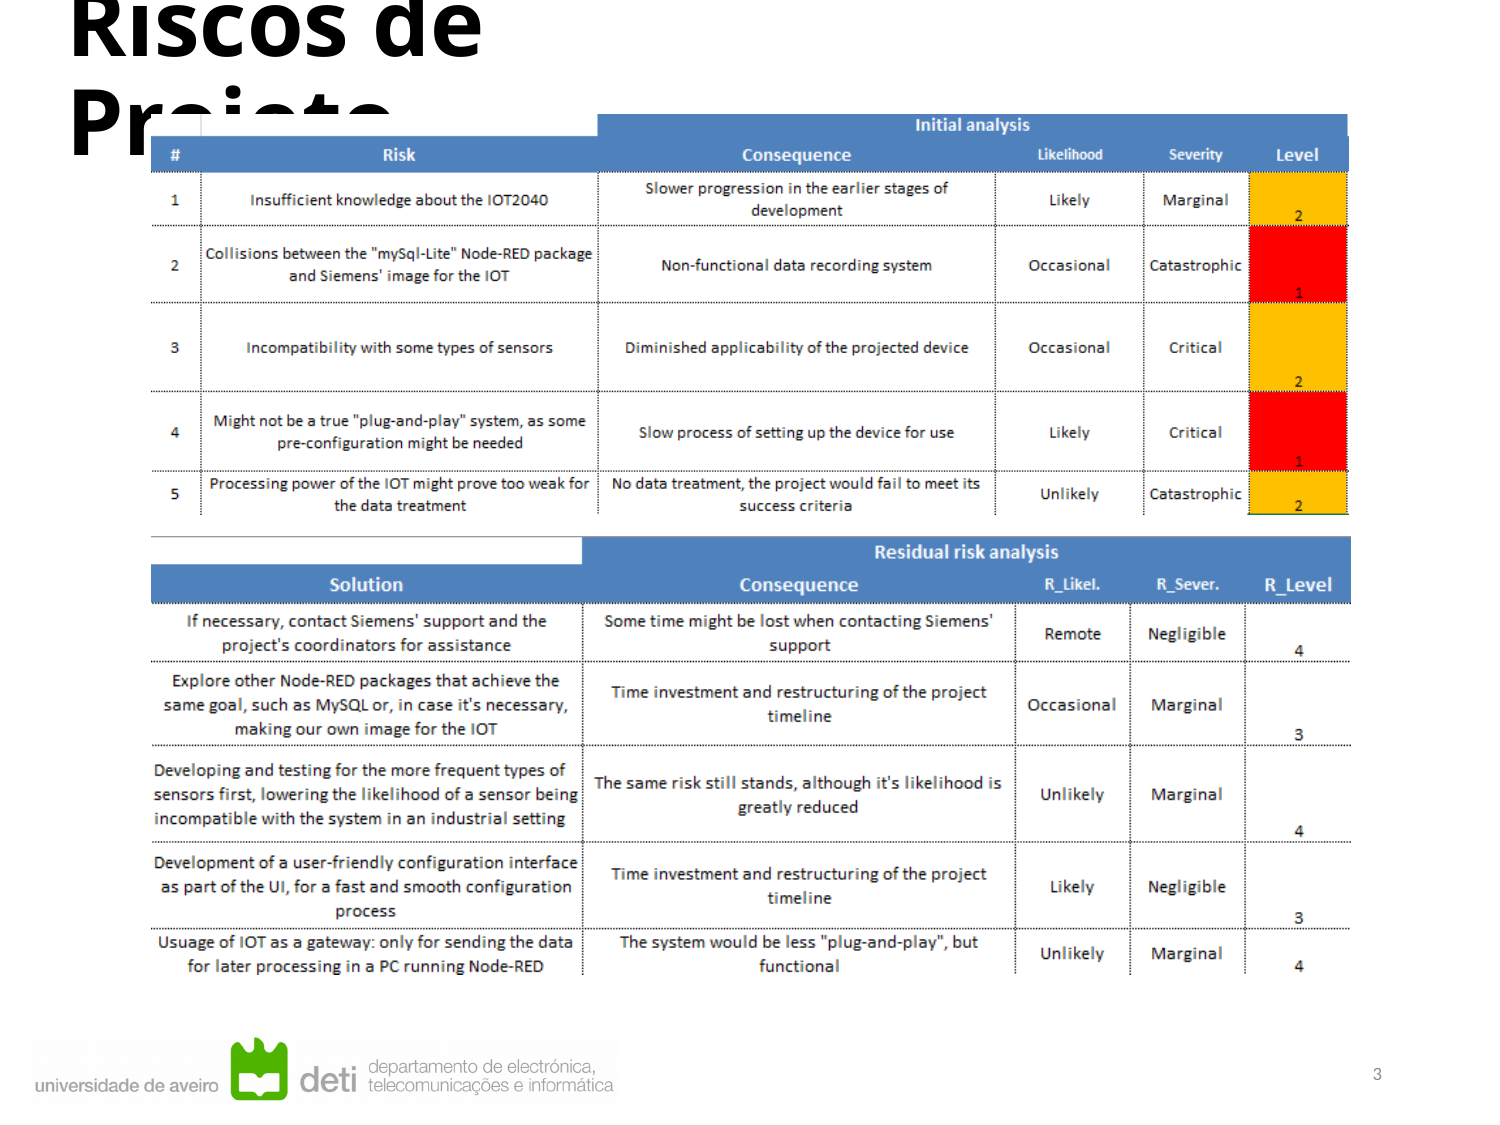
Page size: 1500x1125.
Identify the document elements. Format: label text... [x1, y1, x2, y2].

picture [150, 535, 1351, 975]
picture [150, 114, 1350, 515]
picture [32, 1029, 623, 1103]
text_box 3 [1059, 1042, 1397, 1103]
text_box Riscos de Projeto [51, 37, 698, 115]
